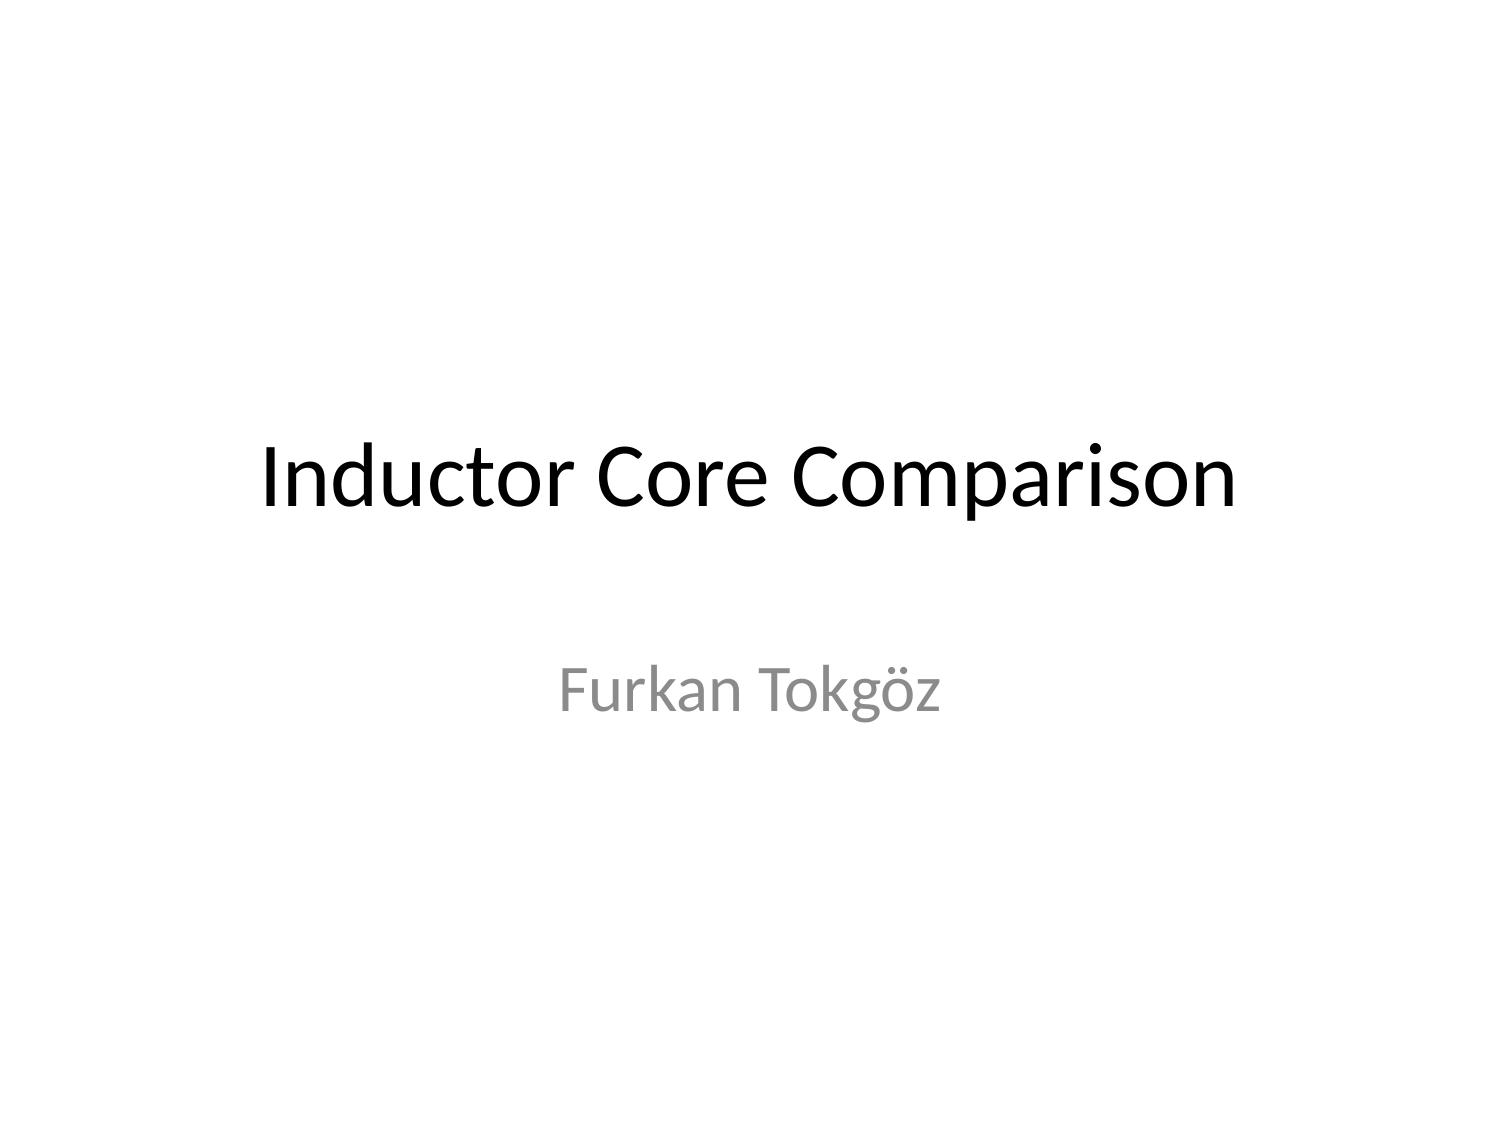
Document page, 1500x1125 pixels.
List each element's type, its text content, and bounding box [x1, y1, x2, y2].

title Inductor Core Comparison [112, 349, 1388, 591]
subtitle Furkan Tokgöz [225, 637, 1275, 925]
